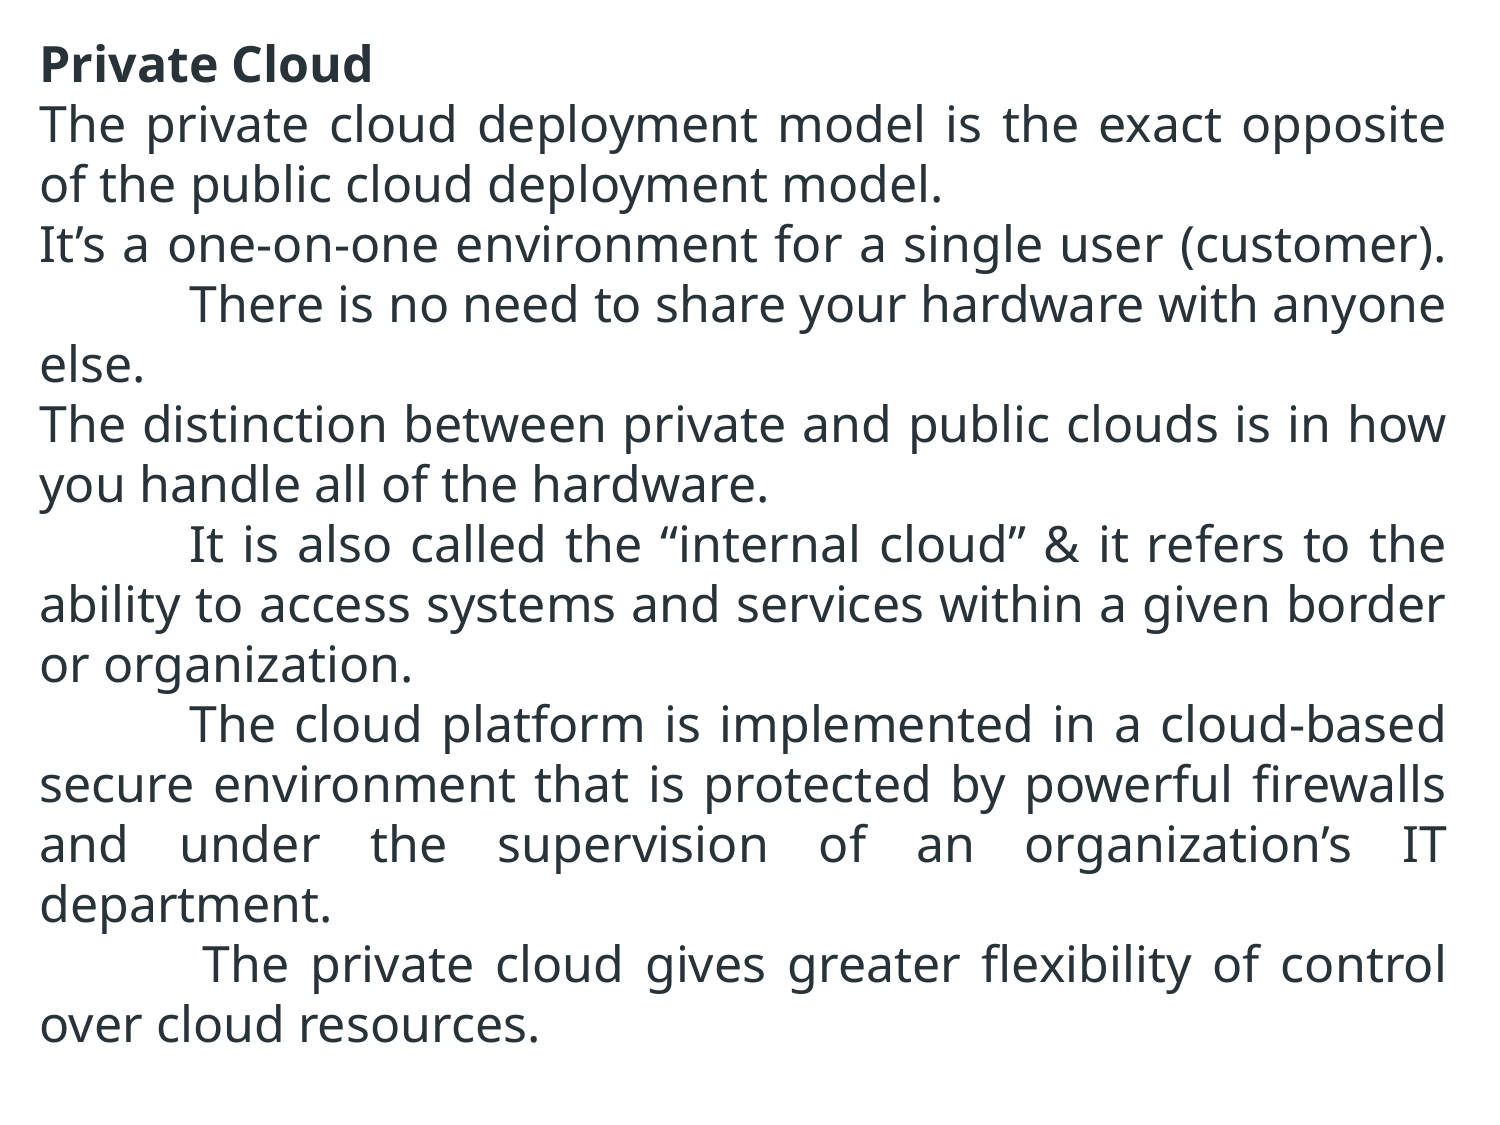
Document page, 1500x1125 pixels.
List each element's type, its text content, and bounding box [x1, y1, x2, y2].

text_box Private Cloud The private cloud deployment model is the exact opposite of the public cloud deployment model. It’s a one-on-one environment for a single user (customer). There is no need to share your hardware with anyone else. The distinction between private and public clouds is in how you handle all of the hardware. It is also called the “internal cloud” & it refers to the ability to access systems and services within a given border or organization. The cloud platform is implemented in a cloud-based secure environment that is protected by powerful firewalls and under the supervision of an organization’s IT department. The private cloud gives greater flexibility of control over cloud resources. [24, 24, 1463, 1060]
